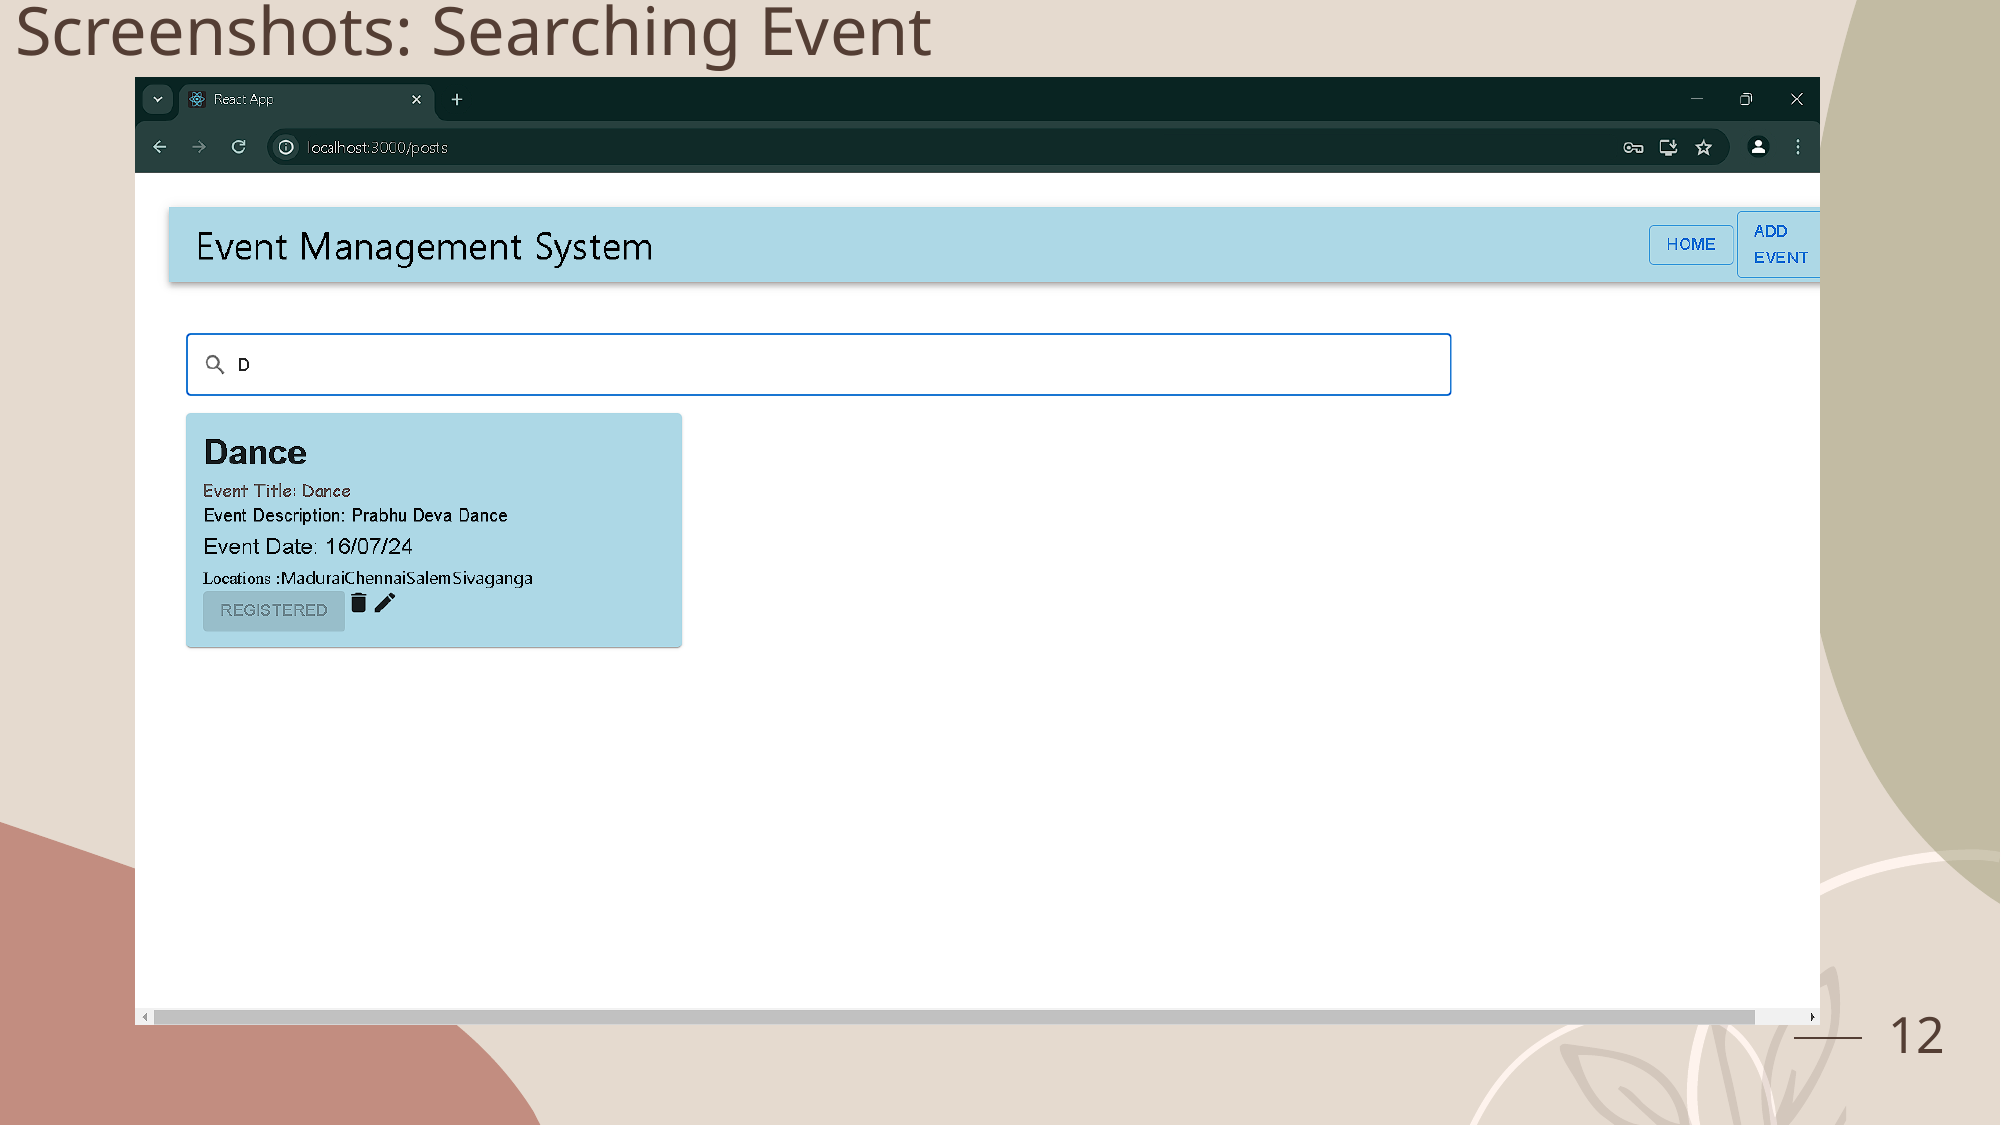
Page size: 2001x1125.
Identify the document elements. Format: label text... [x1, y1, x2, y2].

title Screenshots: Searching Event [0, 13, 1386, 78]
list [134, 77, 1820, 1025]
slide_number 12 [1862, 964, 1971, 1112]
